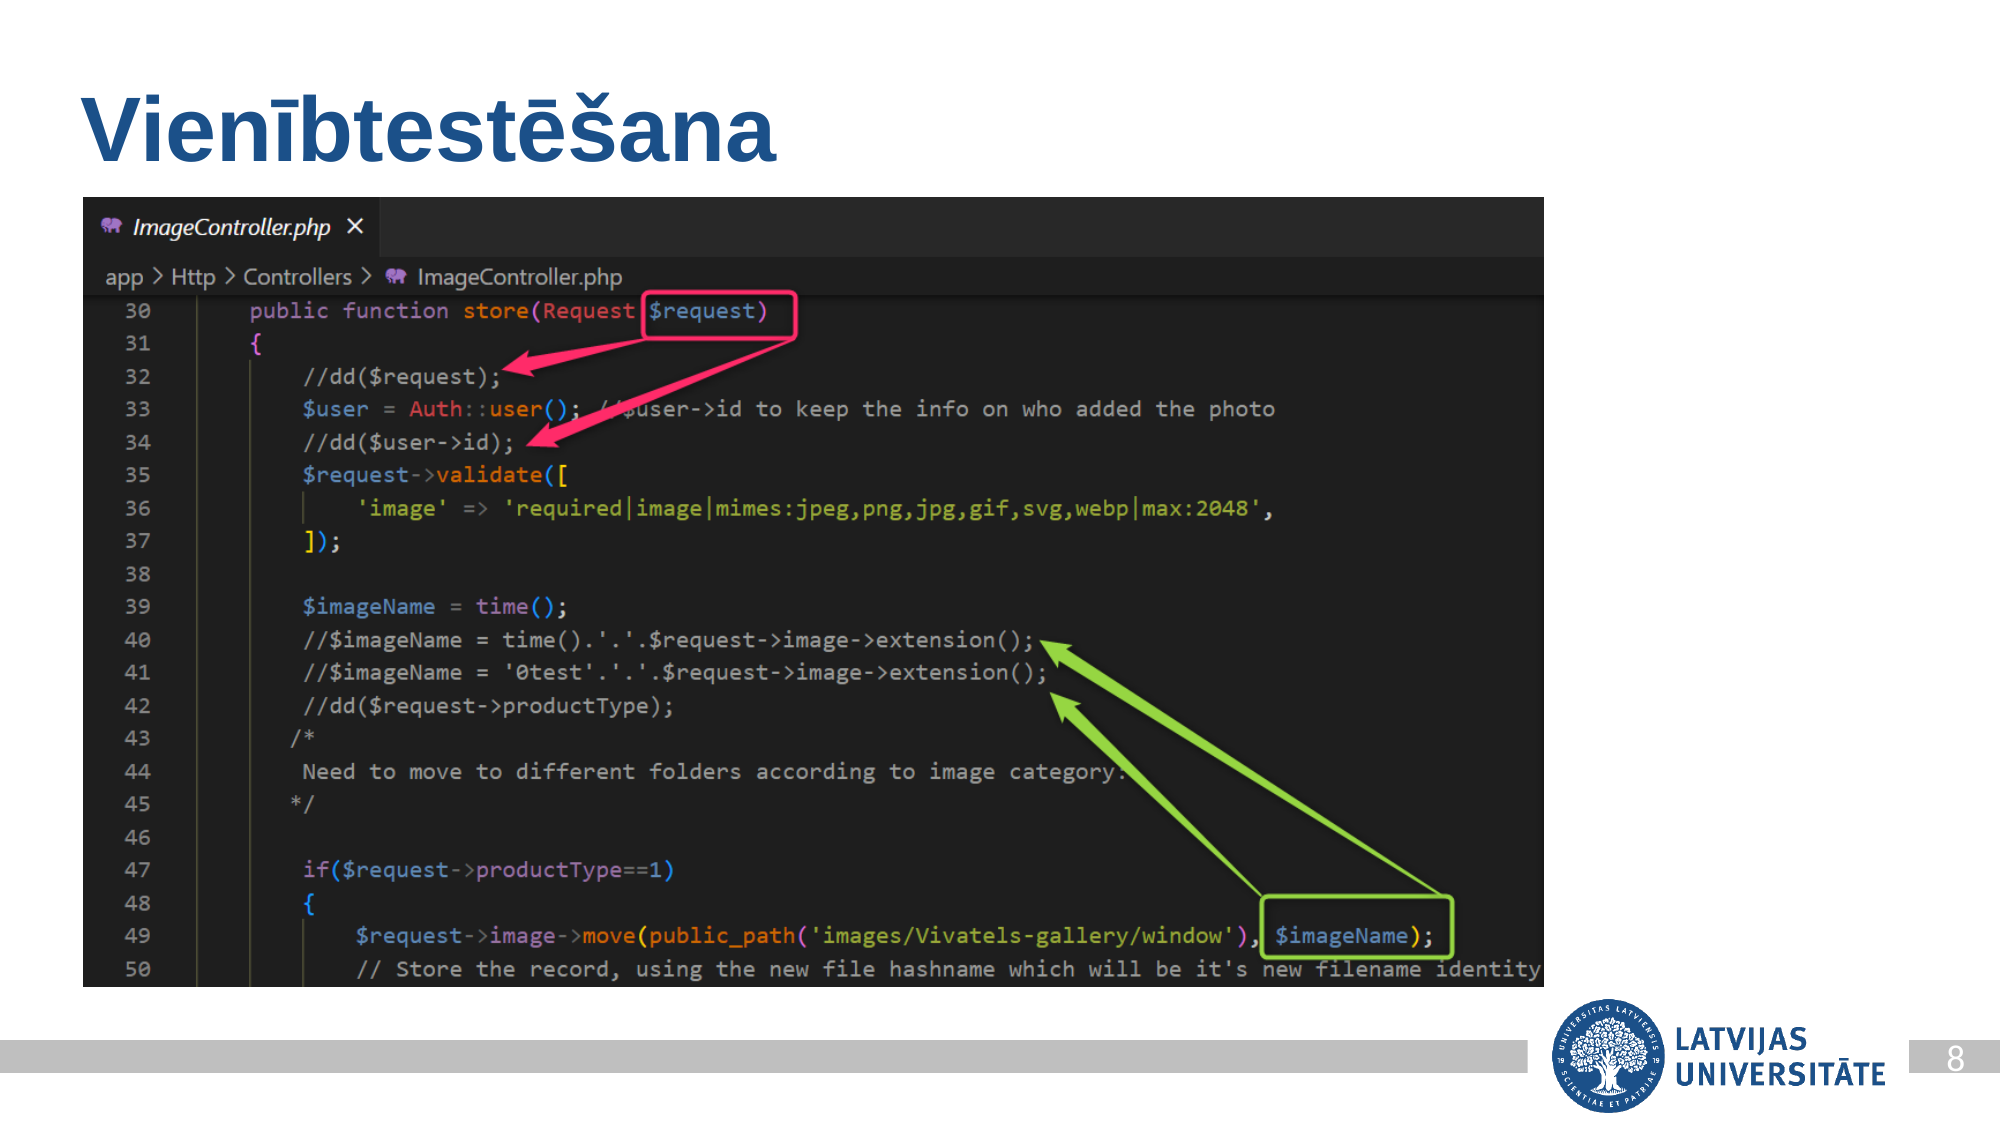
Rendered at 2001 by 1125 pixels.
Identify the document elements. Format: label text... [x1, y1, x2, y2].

picture [1552, 999, 1885, 1113]
picture [83, 197, 1912, 987]
text_box Vienībtestēšana [65, 74, 994, 176]
slide_number 8 [1911, 1026, 2000, 1087]
